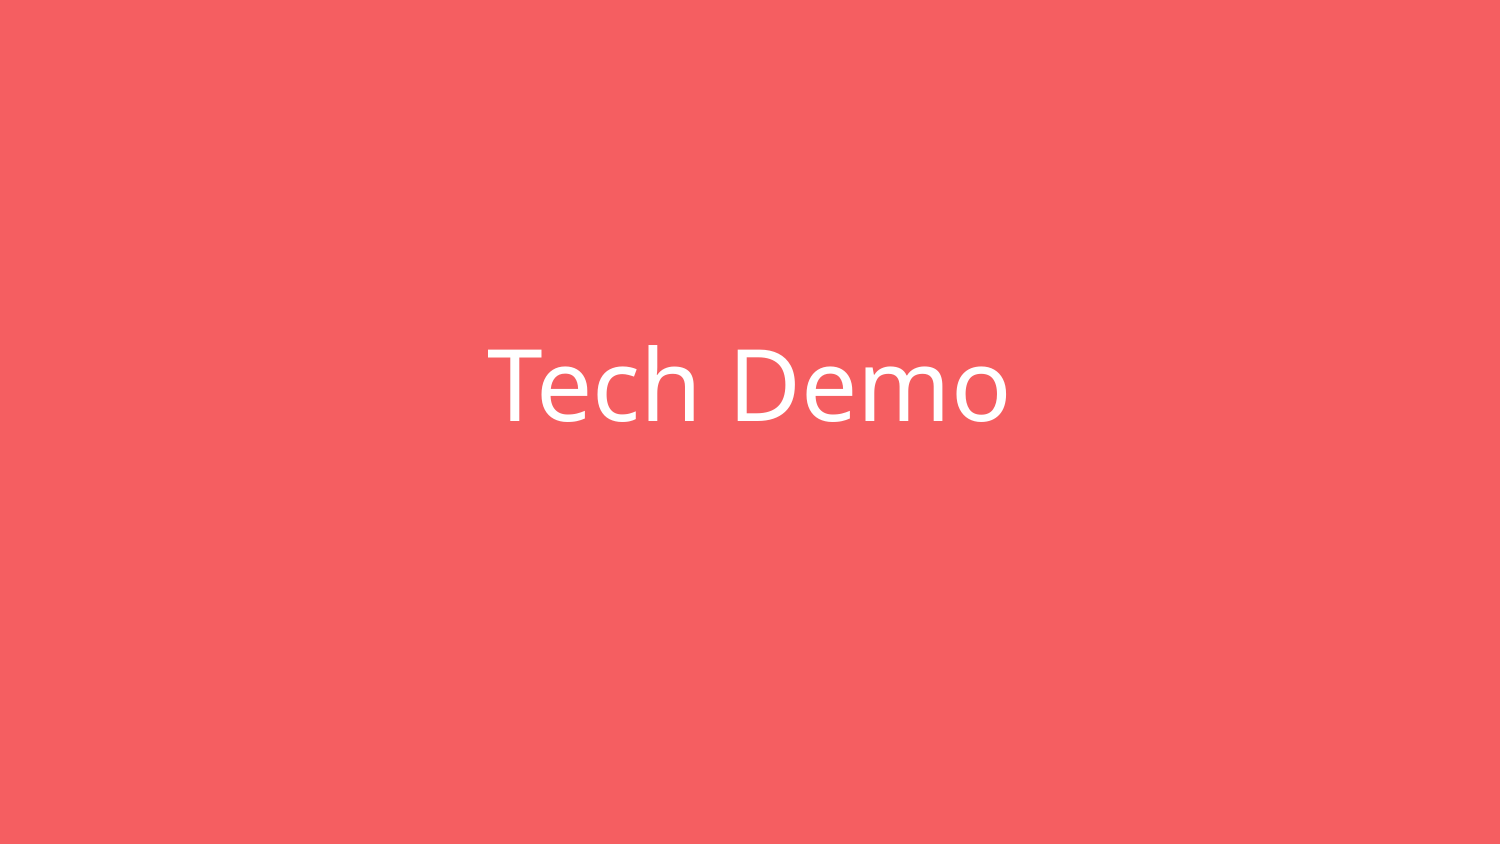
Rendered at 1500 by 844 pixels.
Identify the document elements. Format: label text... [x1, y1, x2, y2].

title Tech Demo [83, 233, 1417, 529]
